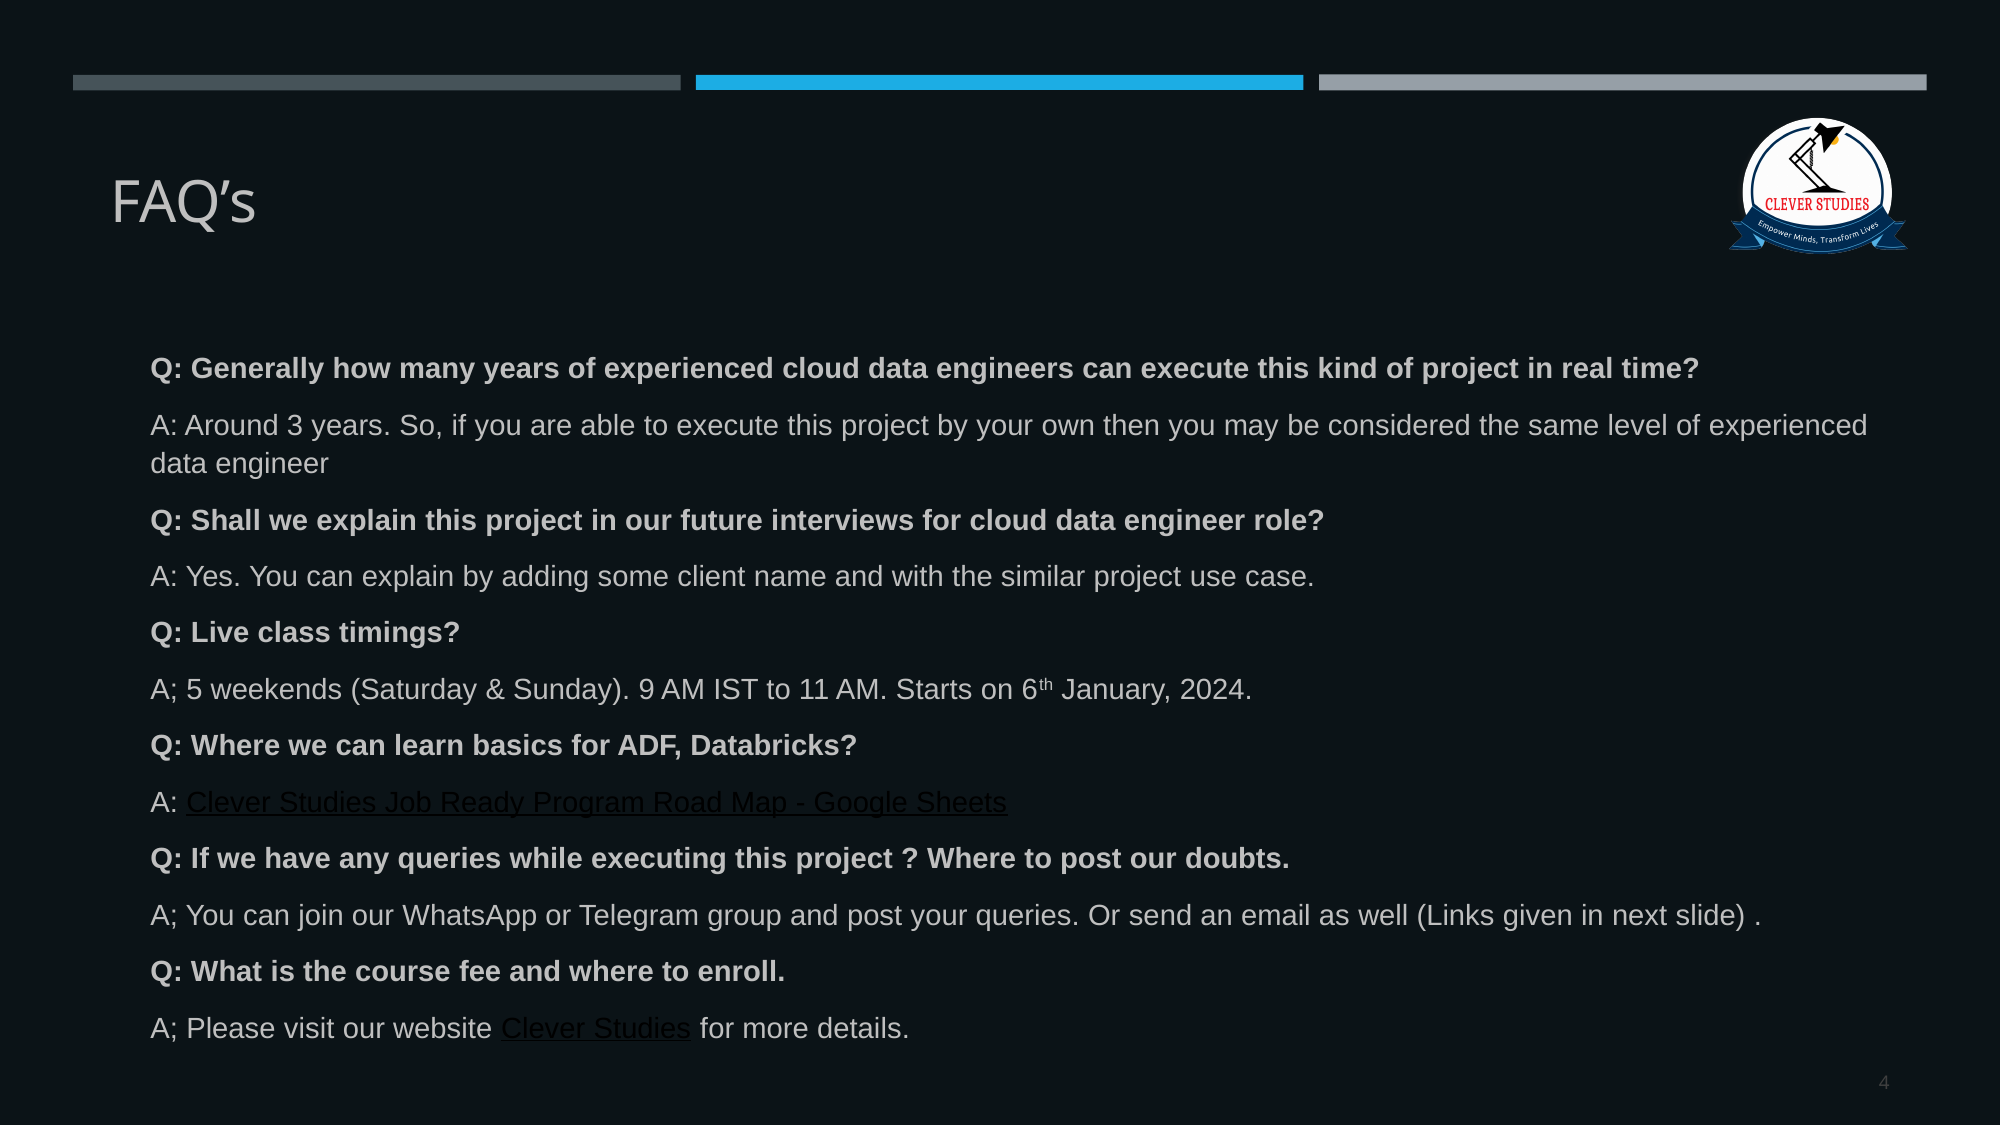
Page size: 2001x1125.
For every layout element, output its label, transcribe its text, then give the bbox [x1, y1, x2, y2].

picture [1665, 33, 1971, 339]
title FAQ’s [95, 130, 1660, 242]
text_box Q: Generally how many years of experienced cloud data engineers can execute this kind of project in real time? A: Around 3 years. So, if you are able to execute this project by your own then you may be considered the same level of experienced data engineer Q: Shall we explain this project in our future interviews for cloud data engineer role? A: Yes. You can explain by adding some client name and with the similar project use case. Q: Live class timings? A; 5 weekends (Saturday & Sunday). 9 AM IST to 11 AM. Starts on 6th January, 2024. Q: Where we can learn basics for ADF, Databricks? A: Clever Studies Job Ready Program Road Map - Google Sheets Q: If we have any queries while executing this project ? Where to post our doubts. A; You can join our WhatsApp or Telegram group and post your queries. Or send an email as well (Links given in next slide) . Q: What is the course fee and where to enroll. A; Please visit our website Clever Studies for more details. [135, 338, 1905, 1054]
slide_number ‹#› [1732, 1054, 1905, 1114]
